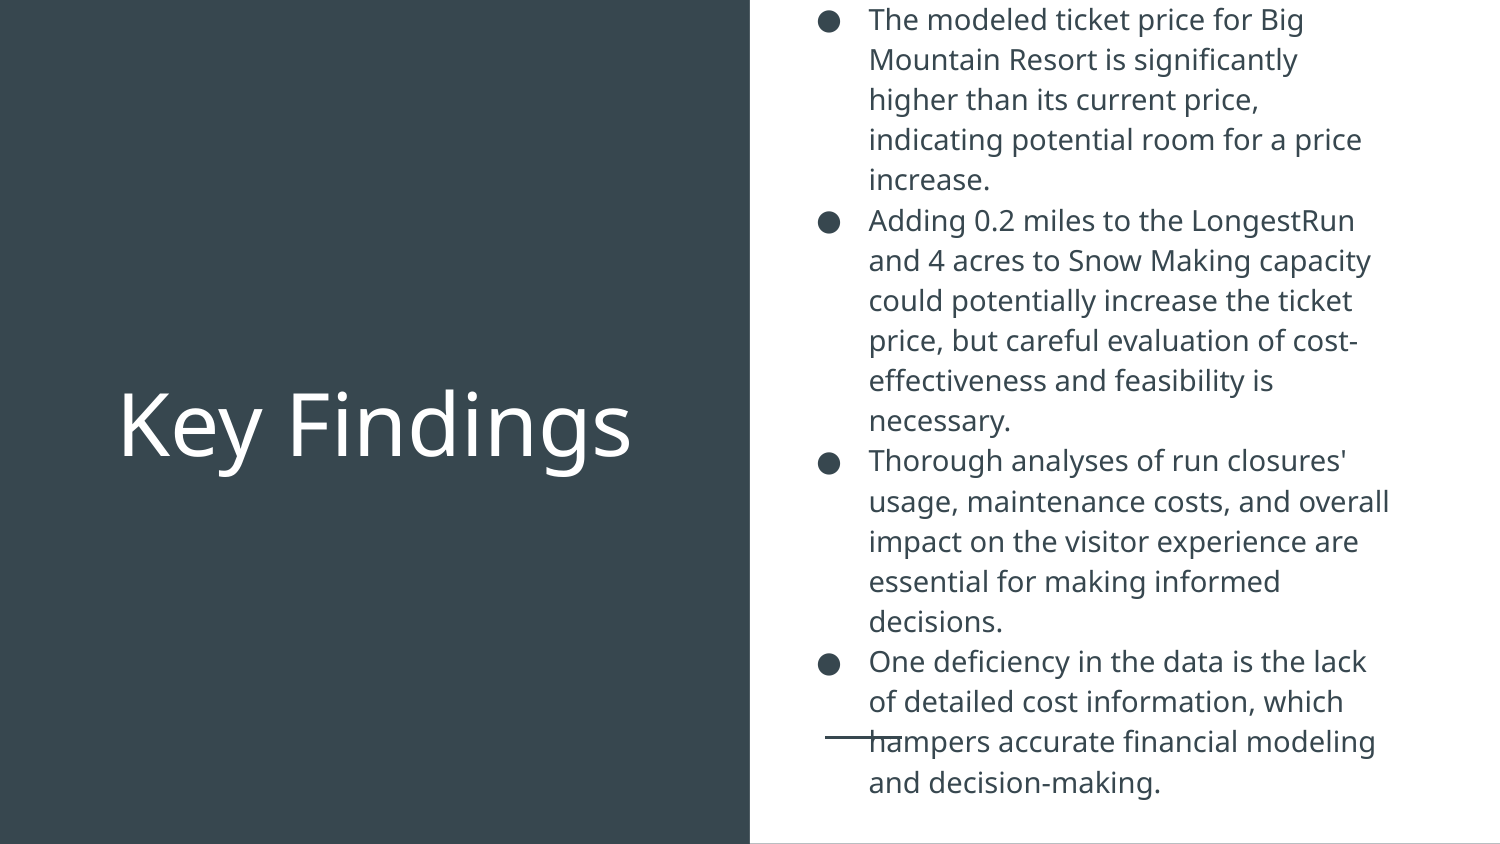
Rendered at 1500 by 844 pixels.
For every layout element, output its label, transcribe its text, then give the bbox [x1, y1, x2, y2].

list The modeled ticket price for Big Mountain Resort is significantly higher than its current price, indicating potential room for a price increase. Adding 0.2 miles to the LongestRun and 4 acres to Snow Making capacity could potentially increase the ticket price, but careful evaluation of cost-effectiveness and feasibility is necessary. Thorough analyses of run closures' usage, maintenance costs, and overall impact on the visitor experience are essential for making informed decisions. One deficiency in the data is the lack of detailed cost information, which hampers accurate financial modeling and decision-making. [778, 14, 1408, 781]
title Key Findings [43, 284, 708, 560]
